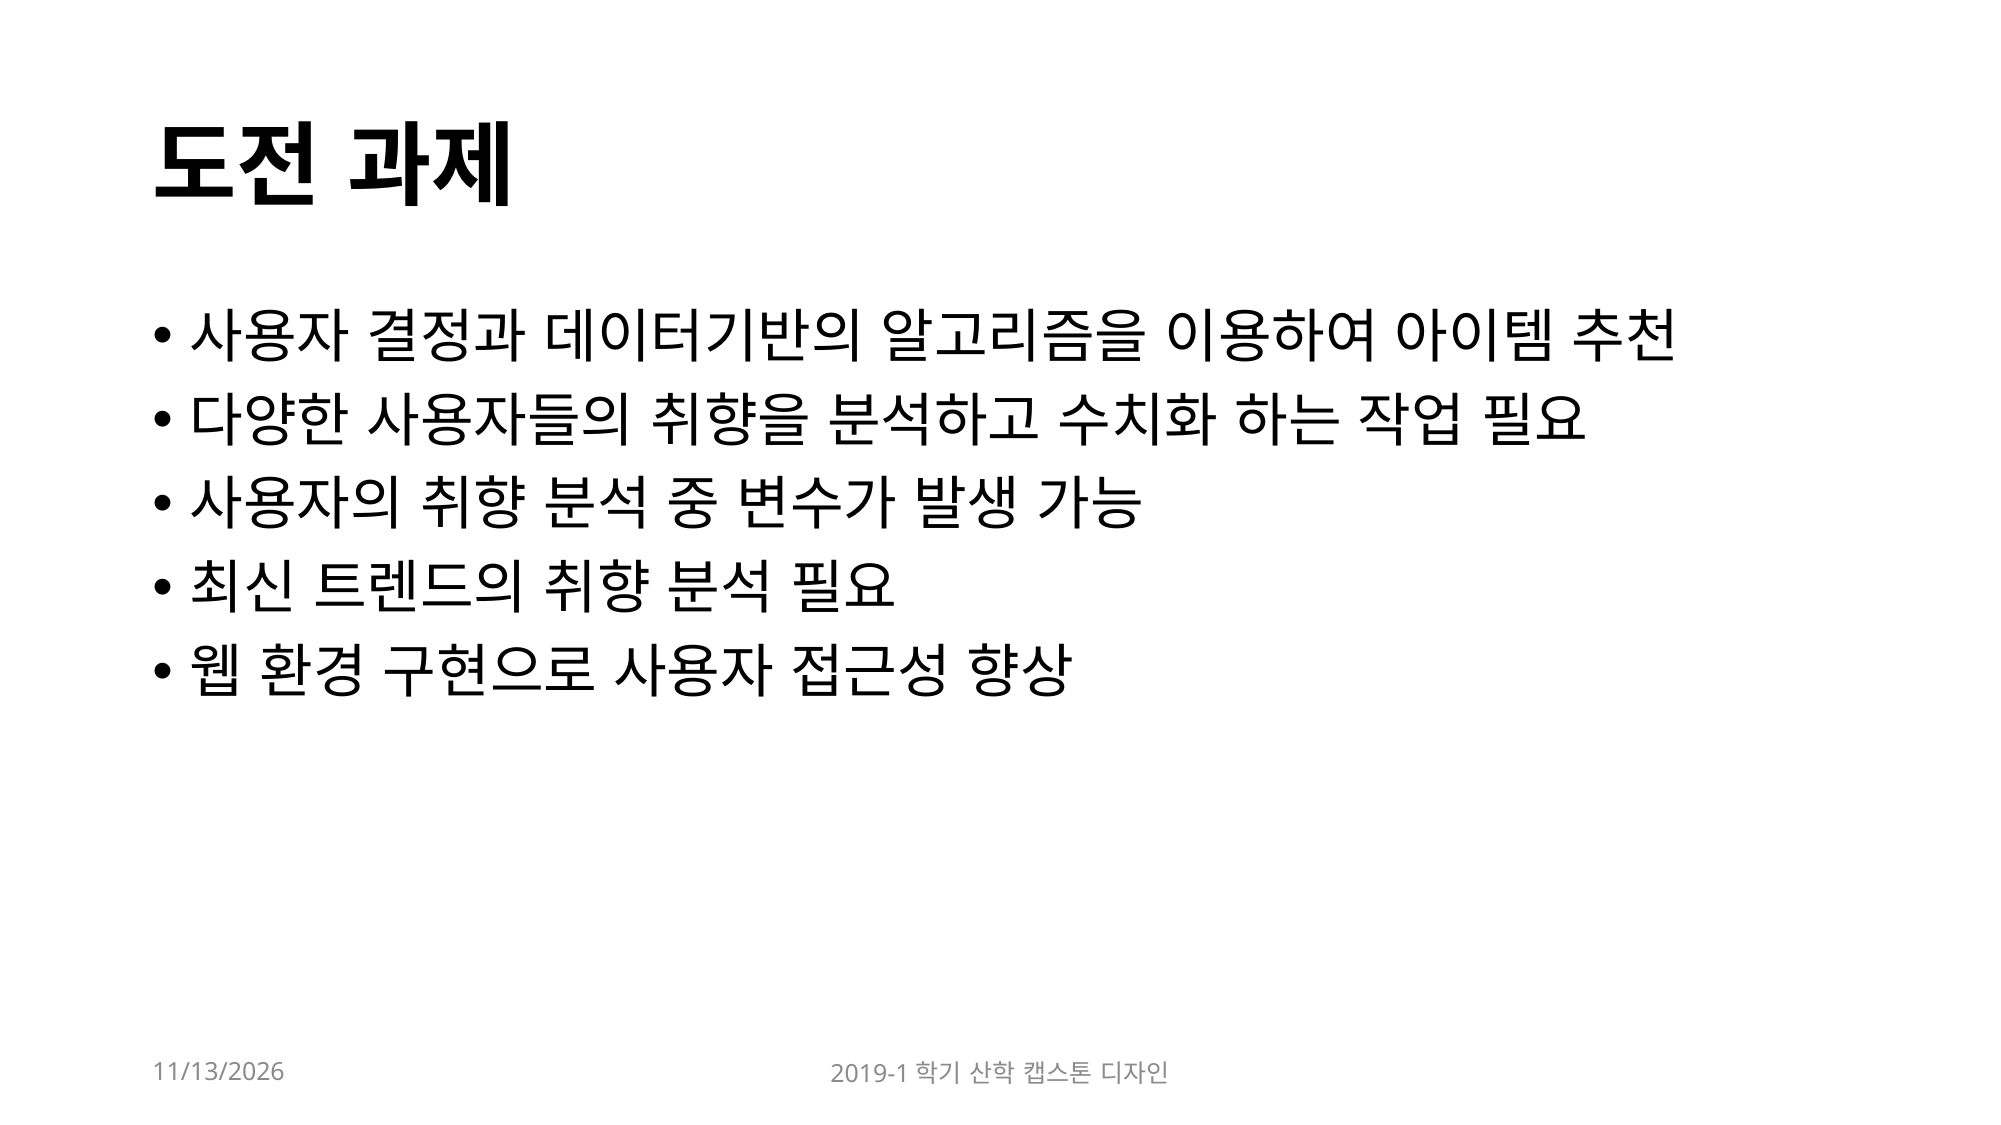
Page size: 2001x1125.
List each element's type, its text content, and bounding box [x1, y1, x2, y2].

title 도전 과제 [137, 59, 1863, 278]
footer 2019-1학기 산학 캡스톤 디자인 [662, 1042, 1338, 1103]
list 사용자 결정과 데이터기반의 알고리즘을 이용하여 아이템 추천 다양한 사용자들의 취향을 분석하고 수치화 하는 작업 필요 사용자의 취향 분석 중 변수가 발생 가능 최신 트렌드의 취향 분석 필요 웹 환경 구현으로 사용자 접근성 향상 [137, 299, 1863, 1014]
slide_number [137, 1042, 588, 1103]
